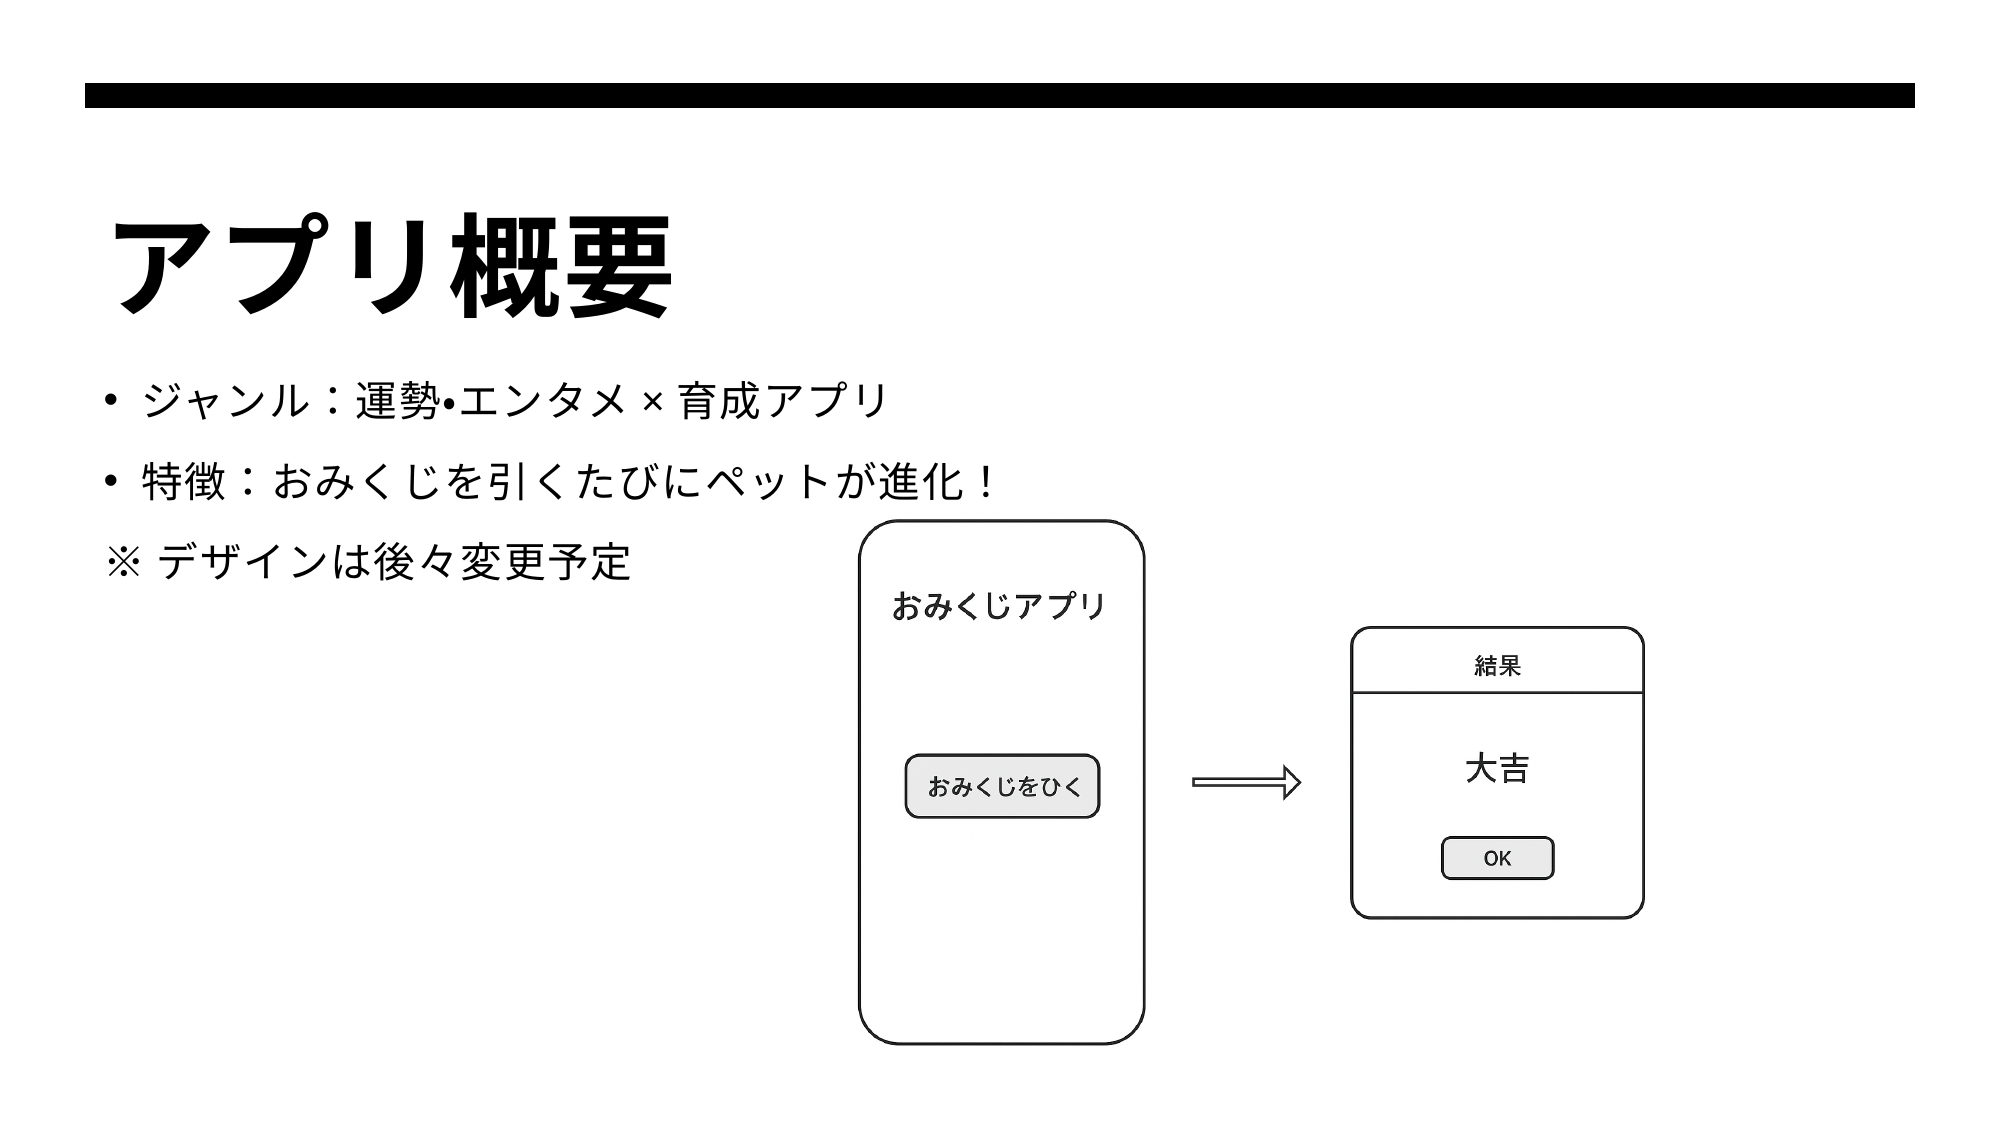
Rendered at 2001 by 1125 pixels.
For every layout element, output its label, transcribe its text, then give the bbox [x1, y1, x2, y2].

list ジャンル：運勢・エンタメ×育成アプリ 特徴：おみくじを引くたびにペットが進化！ ※デザインは後々変更予定 [85, 346, 1916, 965]
picture [830, 500, 1676, 1064]
title アプリ概要 [85, 160, 1916, 346]
